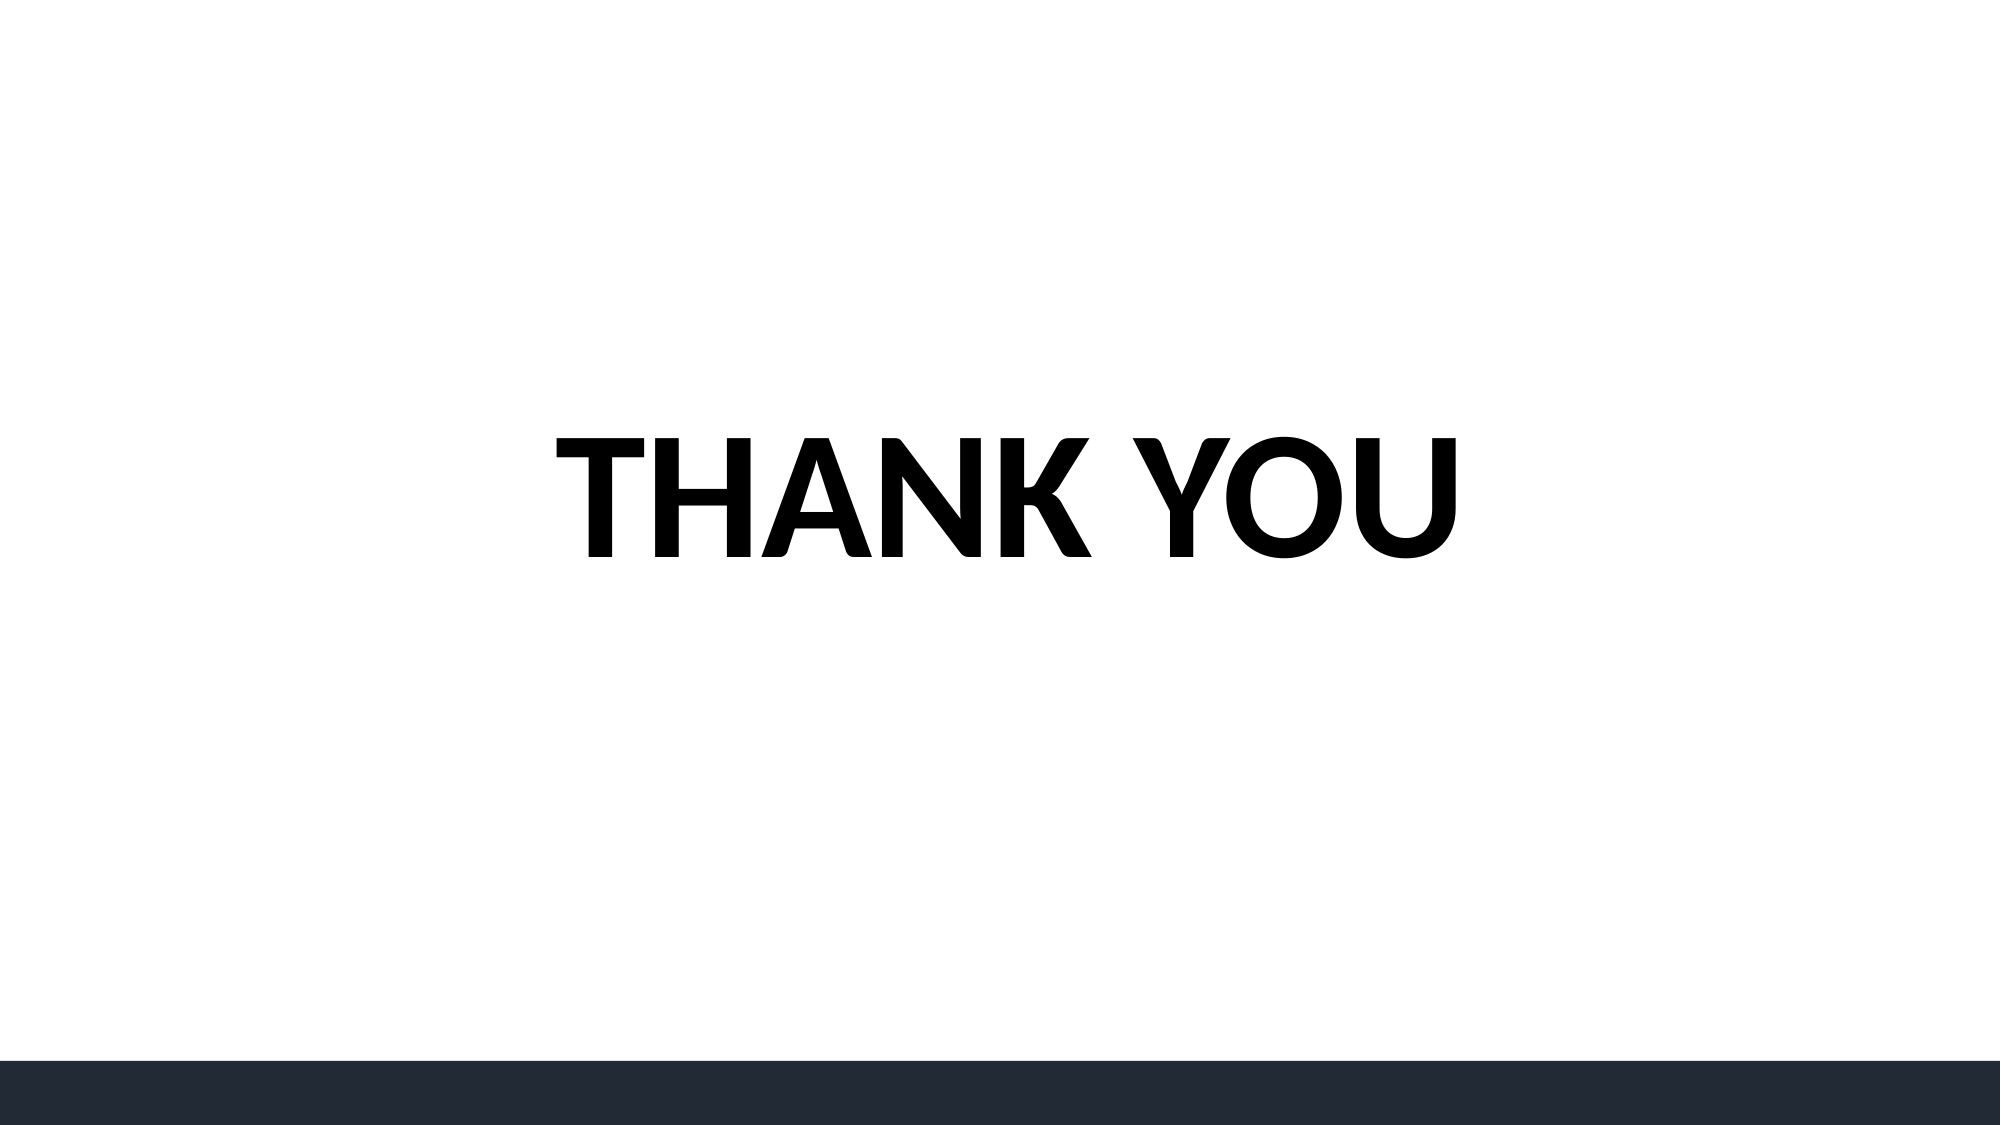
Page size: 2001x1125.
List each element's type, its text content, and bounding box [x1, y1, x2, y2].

text_box [0, 1060, 2000, 1125]
text_box THANK YOU [540, 367, 1482, 602]
